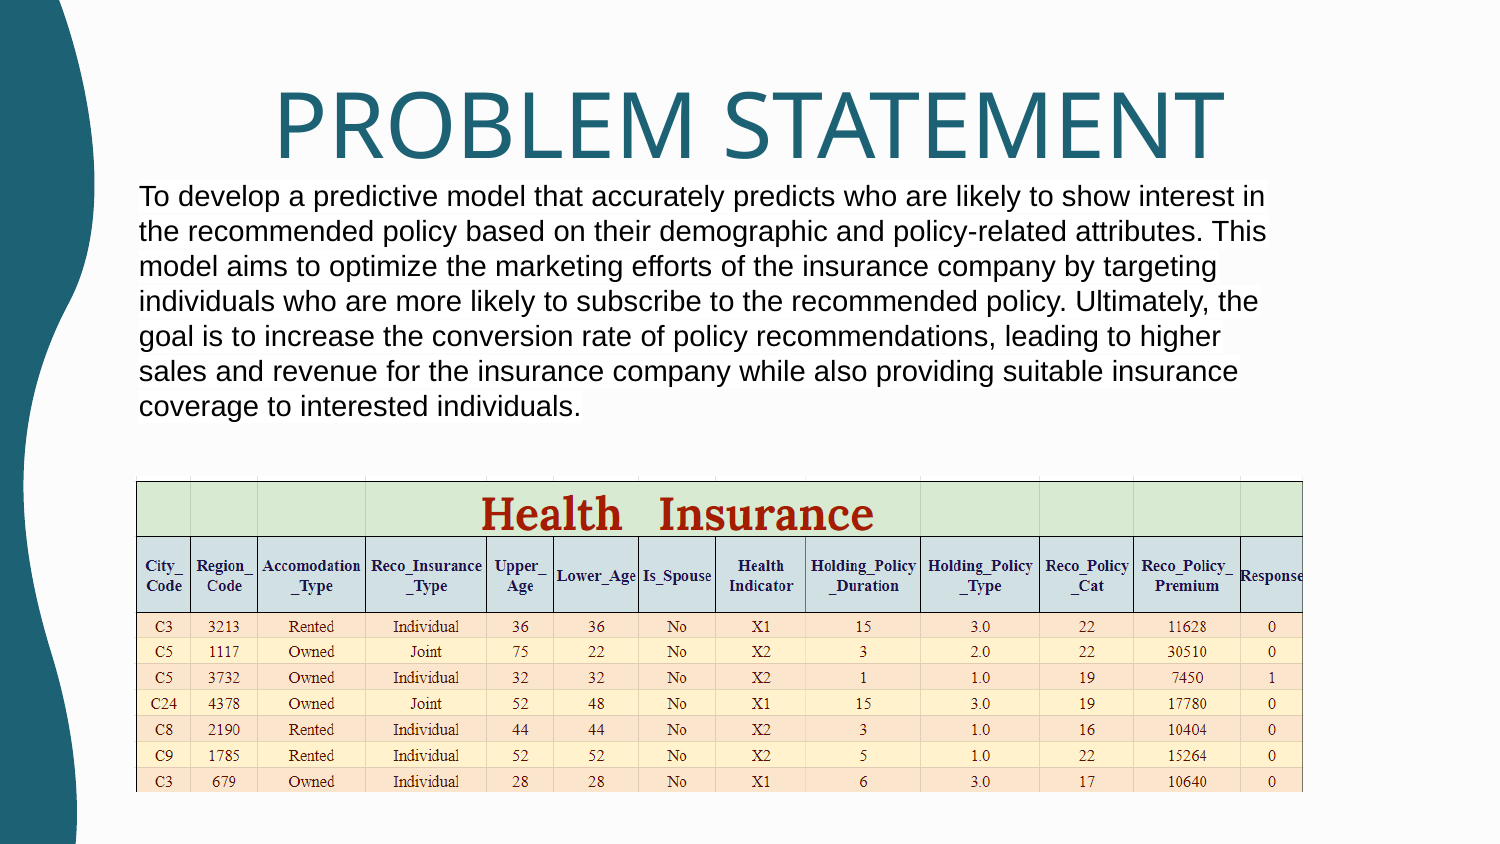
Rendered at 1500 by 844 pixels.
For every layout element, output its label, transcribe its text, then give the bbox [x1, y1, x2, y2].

list To develop a predictive model that accurately predicts who are likely to show interest in the recommended policy based on their demographic and policy-related attributes. This model aims to optimize the marketing efforts of the insurance company by targeting individuals who are more likely to subscribe to the recommended policy. Ultimately, the goal is to increase the conversion rate of policy recommendations, leading to higher sales and revenue for the insurance company while also providing suitable insurance coverage to interested individuals. [124, 162, 1314, 477]
title PROBLEM STATEMENT [246, 52, 1254, 146]
picture [134, 476, 1304, 792]
